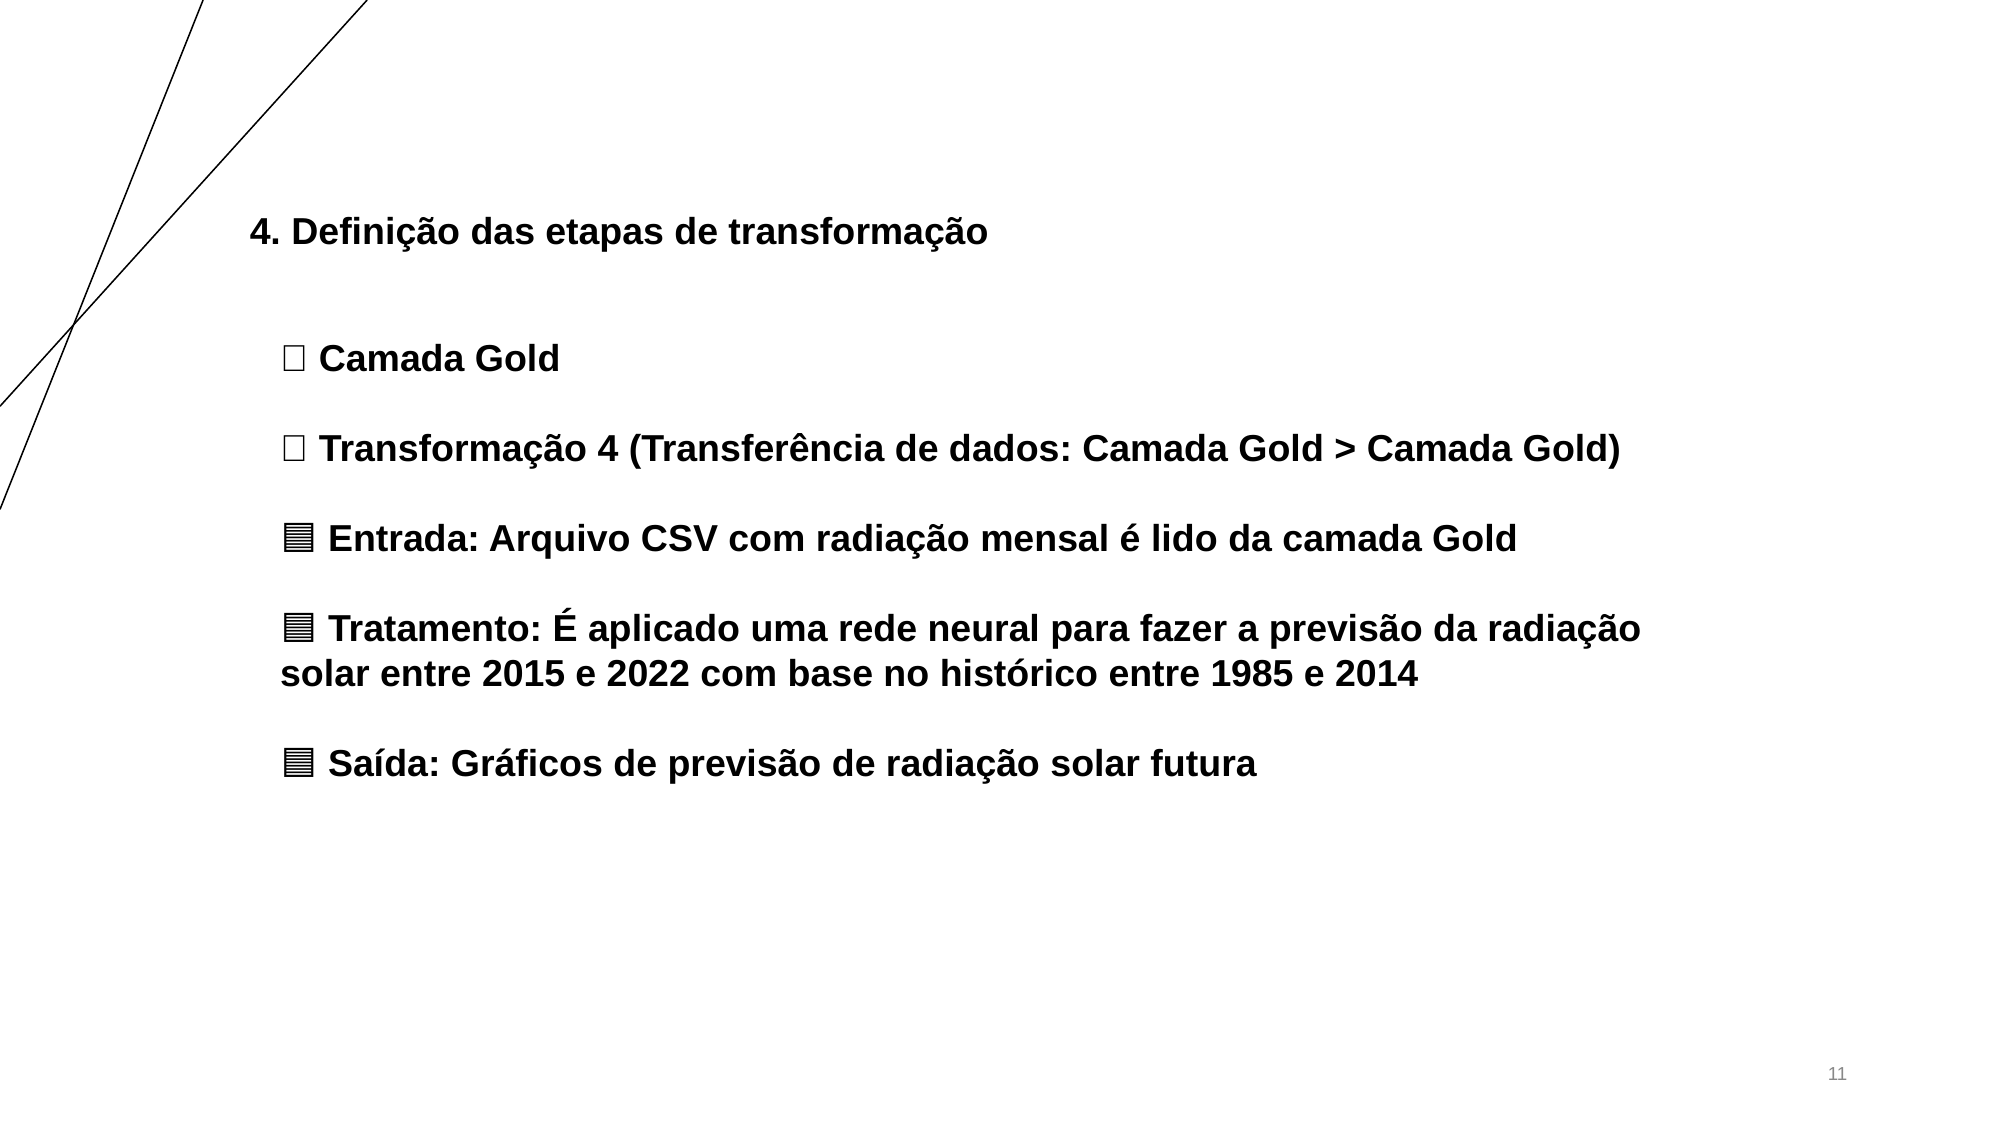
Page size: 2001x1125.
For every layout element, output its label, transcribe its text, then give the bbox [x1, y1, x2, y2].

title 4. Definição das etapas de transformação [234, 146, 1691, 364]
list 📌 Camada Gold ✅ Transformação 4 (Transferência de dados: Camada Gold > Camada Gold) 🟦 Entrada: Arquivo CSV com radiação mensal é lido da camada Gold 🟦 Tratamento: É aplicado uma rede neural para fazer a previsão da radiação solar entre 2015 e 2022 com base no histórico entre 1985 e 2014 🟦 Saída: Gráficos de previsão de radiação solar futura [265, 326, 1744, 1063]
slide_number ‹#› [1412, 1042, 1863, 1103]
